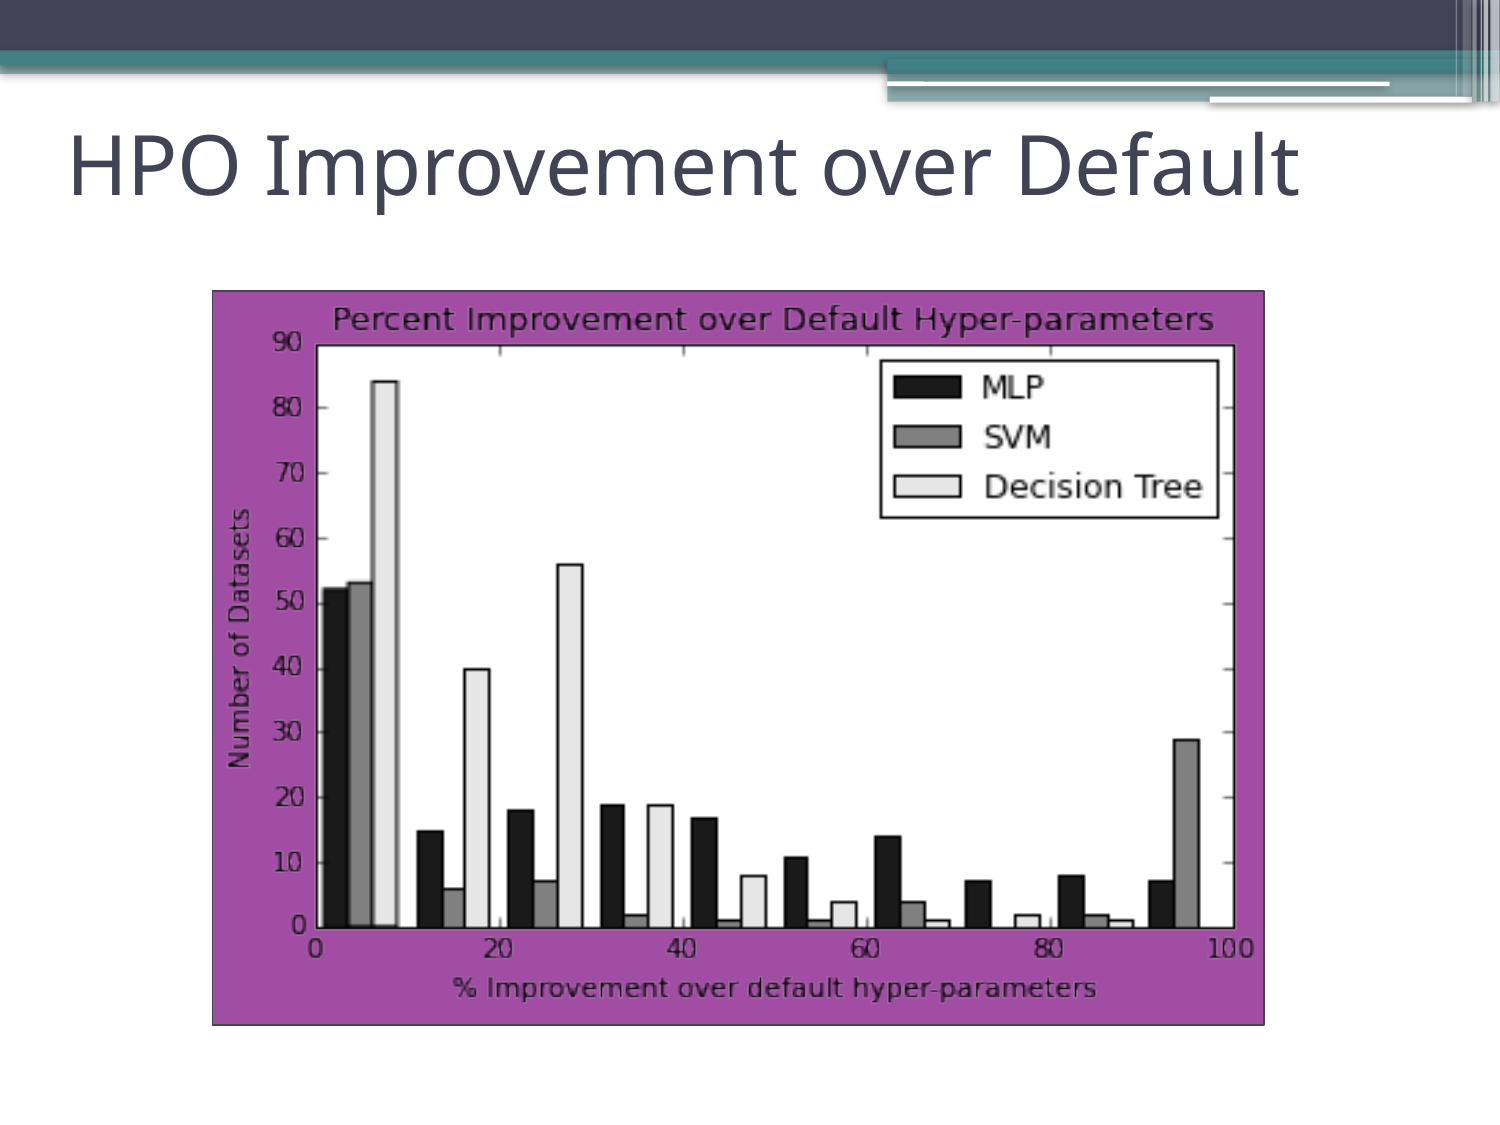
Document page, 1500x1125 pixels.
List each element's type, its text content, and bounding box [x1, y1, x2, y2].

title HPO Improvement over Default [51, 97, 1449, 223]
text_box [212, 287, 1276, 1026]
